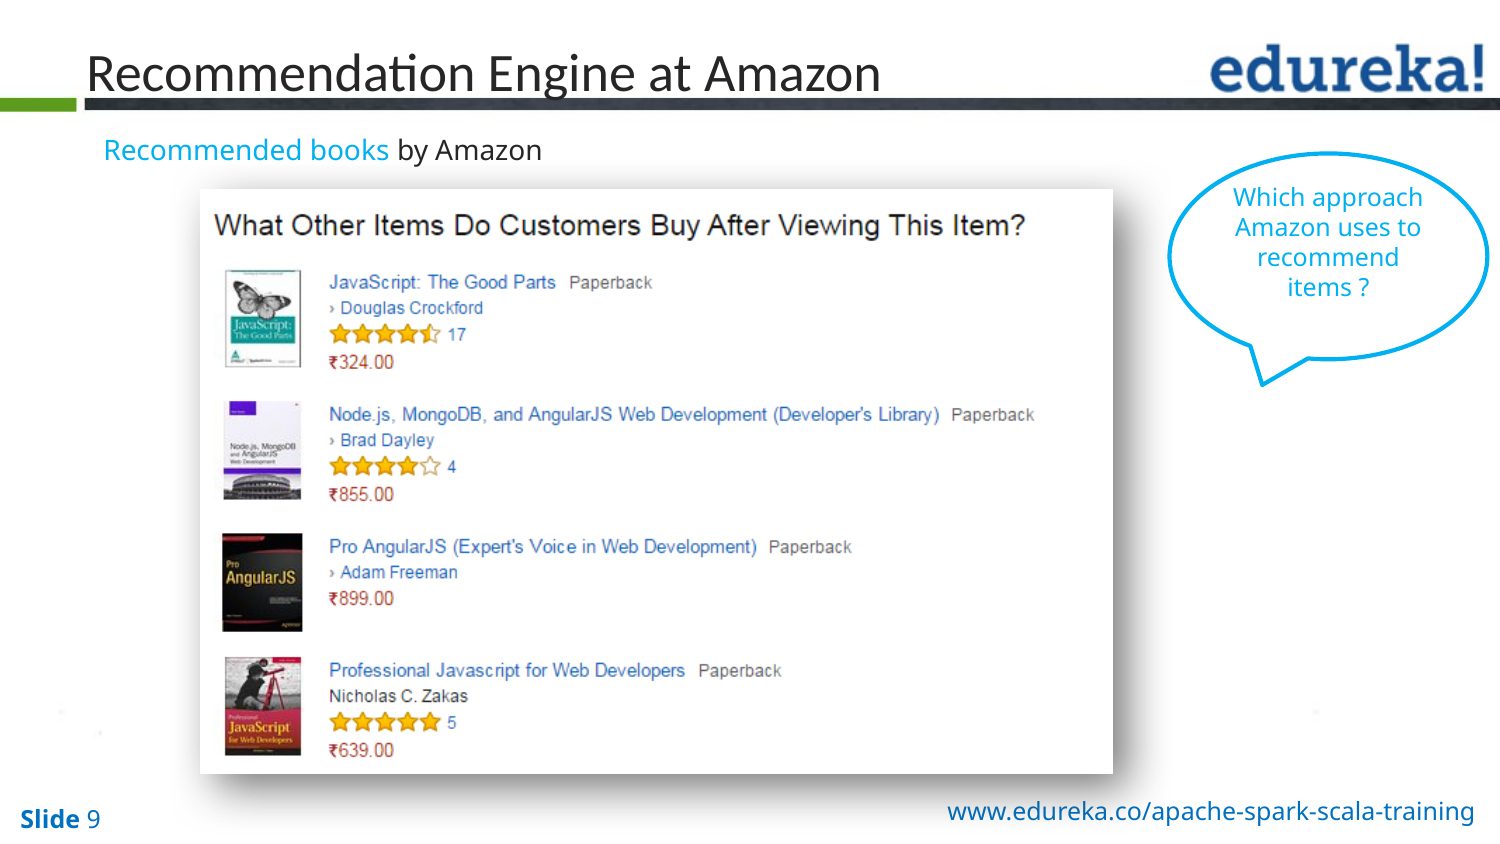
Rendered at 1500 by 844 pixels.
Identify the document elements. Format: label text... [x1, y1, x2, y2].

picture [0, 0, 1500, 844]
text_box Which approach Amazon uses to recommend items ? [1167, 151, 1490, 387]
text_box Recommended books by Amazon [88, 125, 558, 174]
text_box Recommendation Engine at Amazon [71, 29, 1450, 115]
